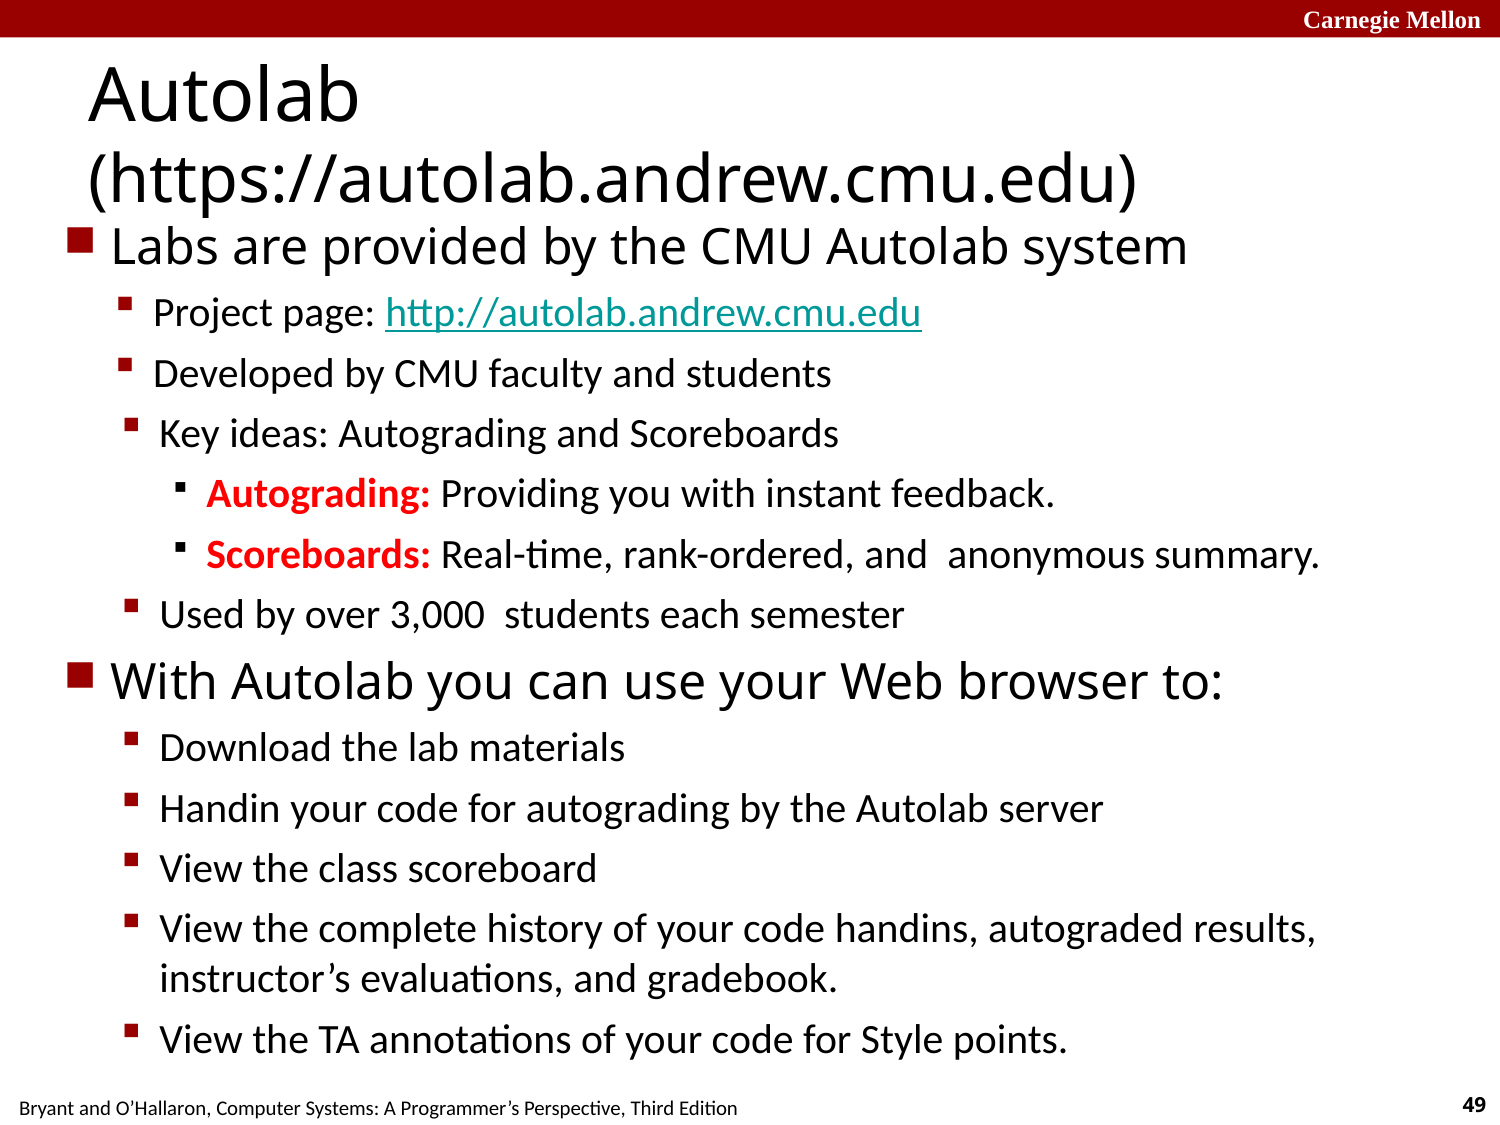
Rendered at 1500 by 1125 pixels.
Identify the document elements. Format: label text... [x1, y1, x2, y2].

title Autolab (https://autolab.andrew.cmu.edu) [62, 41, 1438, 208]
list Labs are provided by the CMU Autolab system Project page: http://autolab.andrew.cmu.edu Developed by CMU faculty and students Key ideas: Autograding and Scoreboards Autograding: Providing you with instant feedback. Scoreboards: Real-time, rank-ordered, and anonymous summary. Used by over 3,000 students each semester With Autolab you can use your Web browser to: Download the lab materials Handin your code for autograding by the Autolab server View the class scoreboard View the complete history of your code handins, autograded results, instructor’s evaluations, and gradebook. View the TA annotations of your code for Style points. [62, 208, 1438, 1101]
